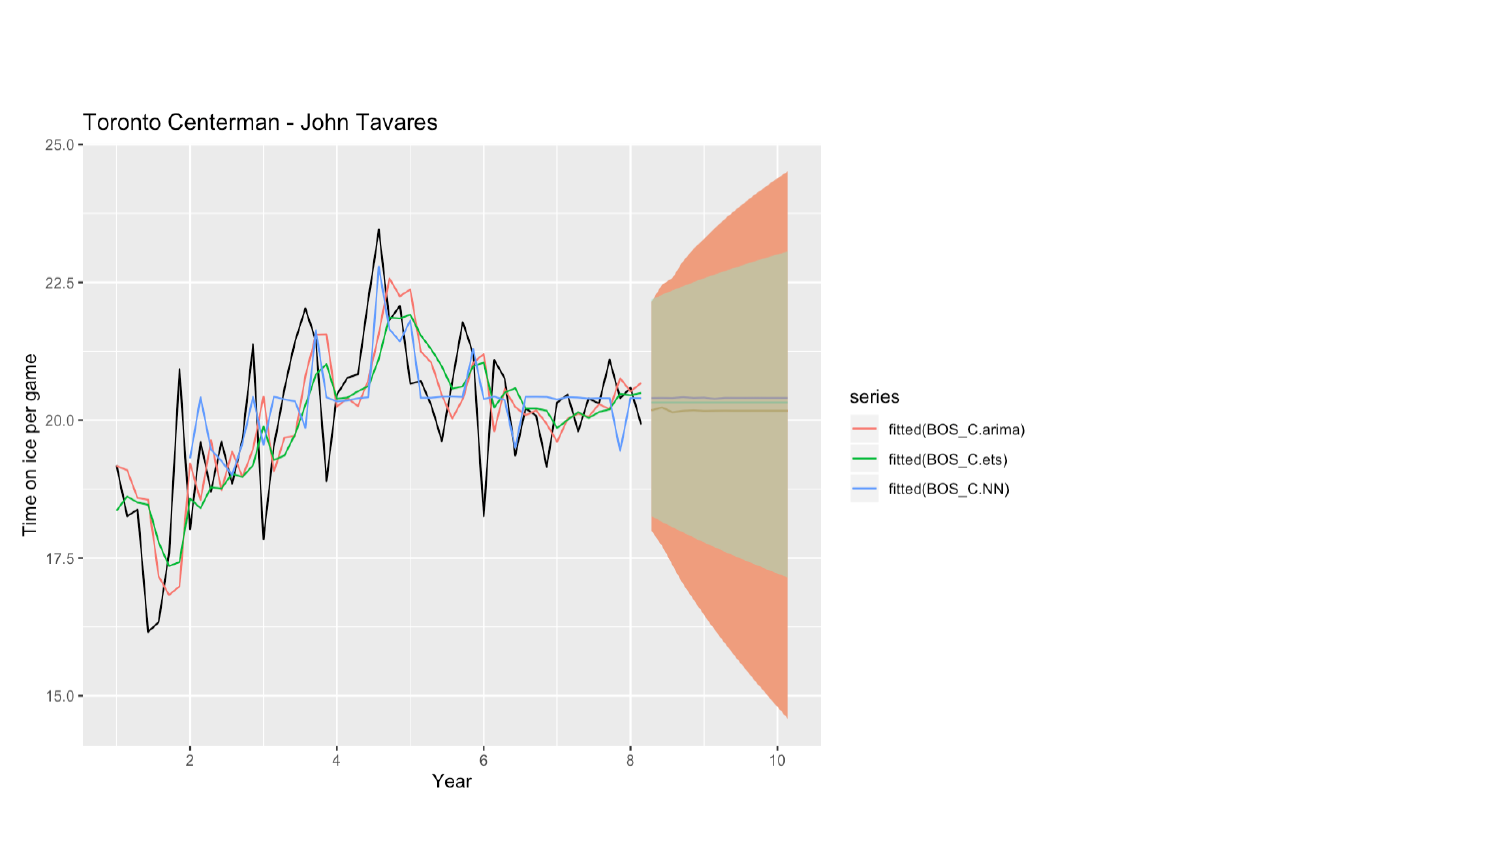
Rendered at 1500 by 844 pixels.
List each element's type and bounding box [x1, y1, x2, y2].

picture [20, 104, 1032, 792]
